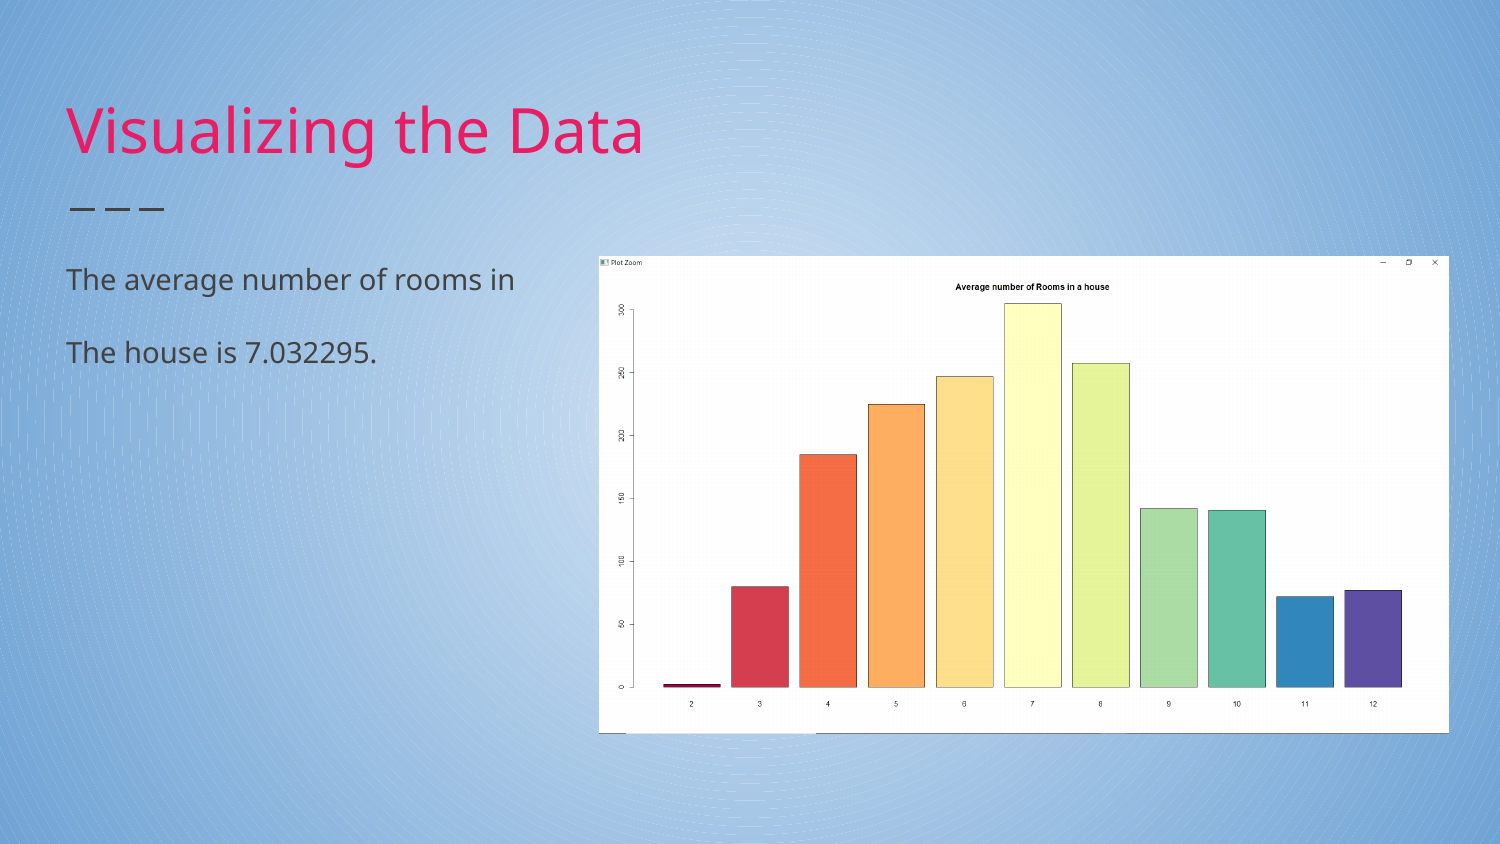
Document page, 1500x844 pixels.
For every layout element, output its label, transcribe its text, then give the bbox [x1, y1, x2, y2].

list The average number of rooms in The house is 7.032295. [51, 240, 1449, 750]
picture [599, 256, 1450, 735]
title Visualizing the Data [51, 61, 1449, 182]
